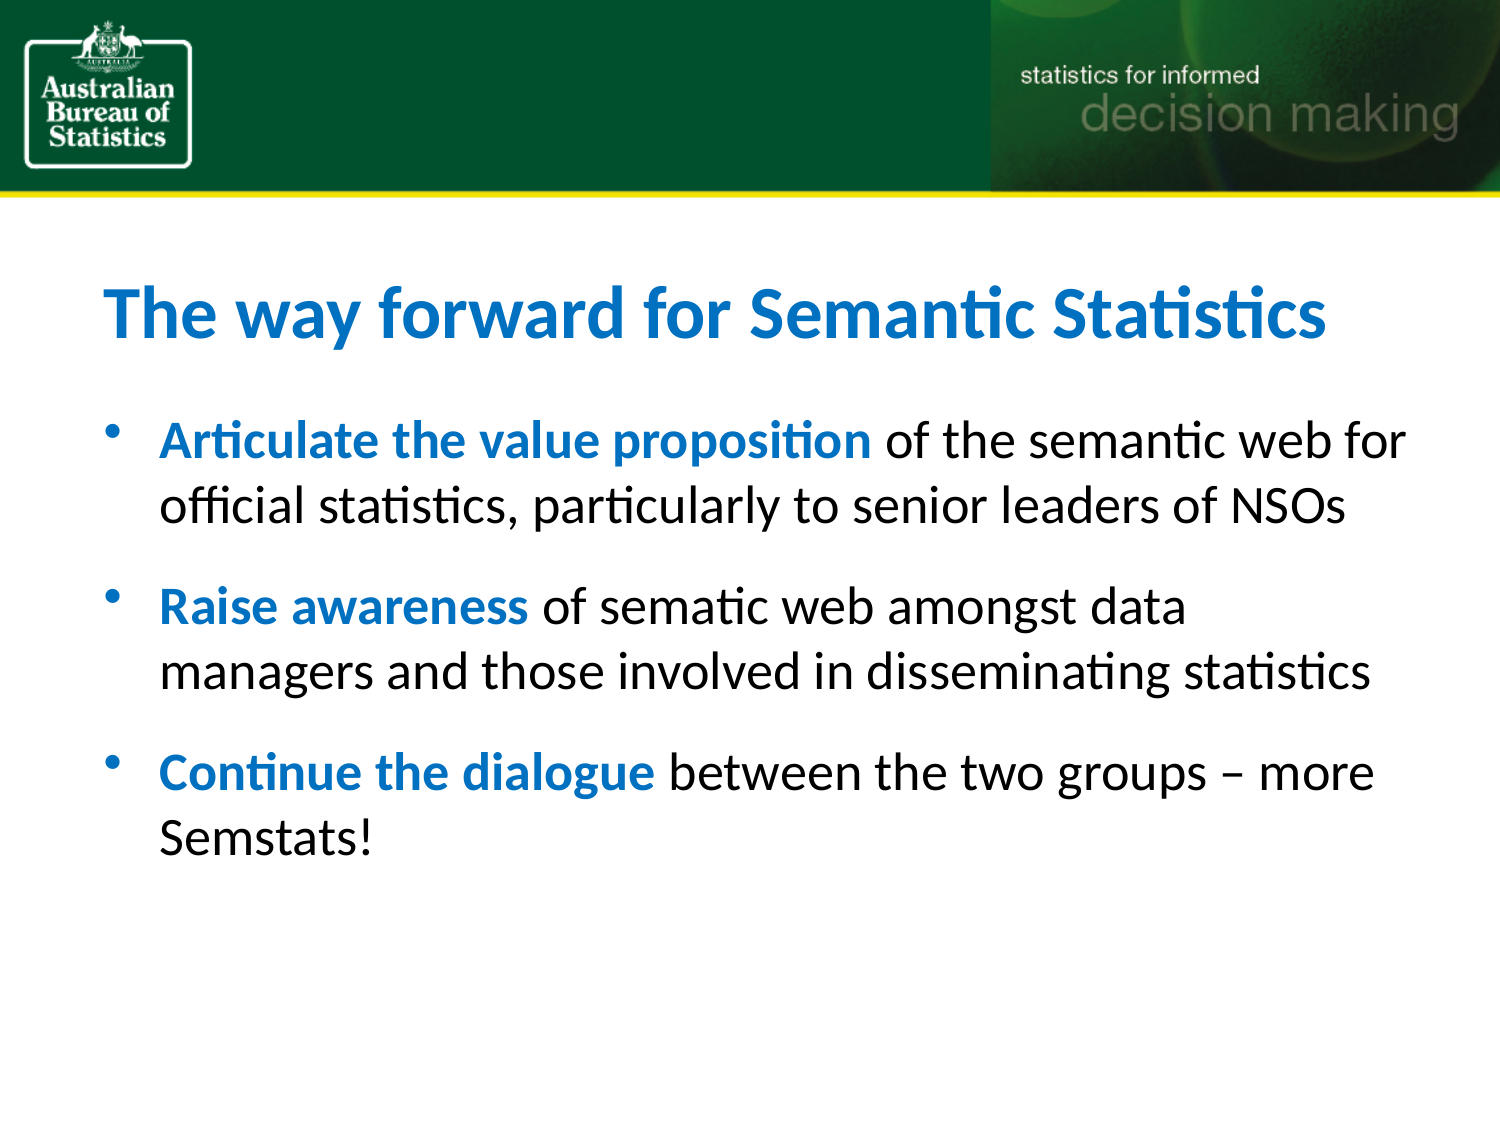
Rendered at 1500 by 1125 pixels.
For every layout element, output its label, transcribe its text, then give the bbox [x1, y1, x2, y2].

title The way forward for Semantic Statistics [88, 231, 1425, 386]
list Articulate the value proposition of the semantic web for official statistics, particularly to senior leaders of NSOs Raise awareness of sematic web amongst data managers and those involved in disseminating statistics Continue the dialogue between the two groups – more Semstats! [88, 397, 1425, 1005]
picture [0, 0, 1500, 1125]
